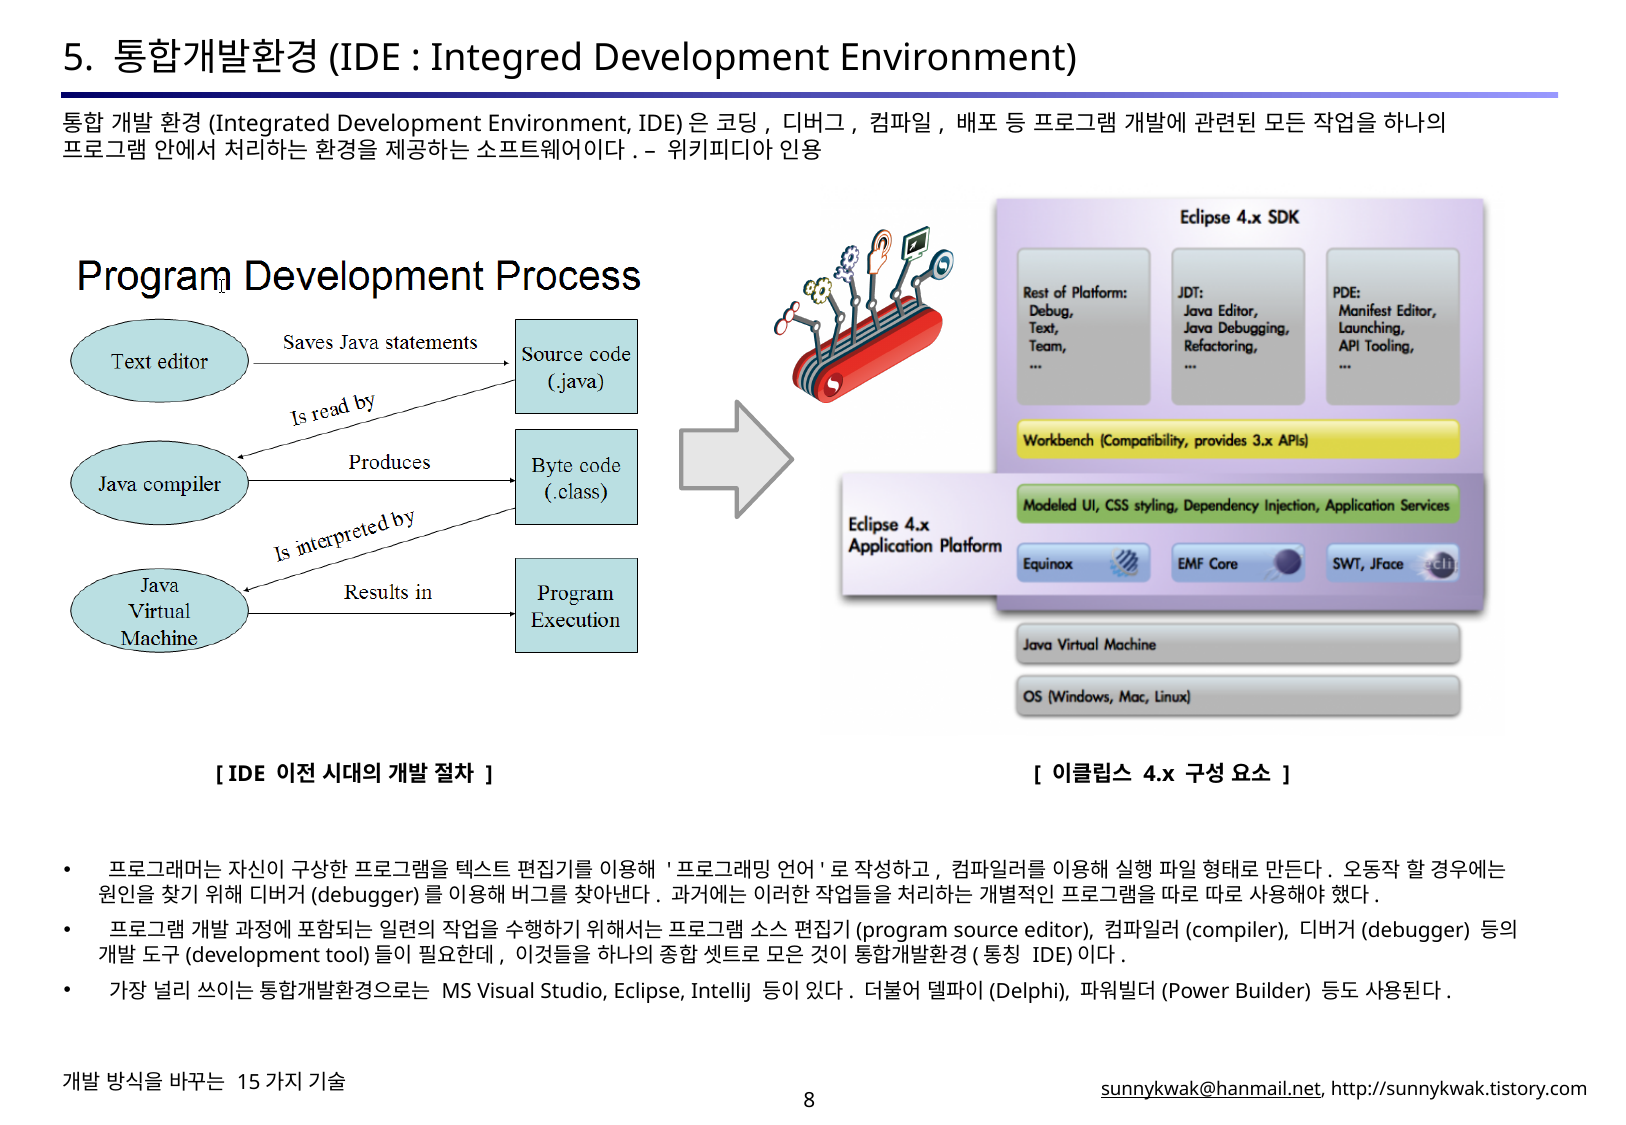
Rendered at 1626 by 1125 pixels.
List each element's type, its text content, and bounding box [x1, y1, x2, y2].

list 통합 개발 환경(Integrated Development Environment, IDE)은 코딩, 디버그, 컴파일, 배포 등 프로그램 개발에 관련된 모든 작업을 하나의 프로그램 안에서 처리하는 환경을 제공하는 소프트웨어이다. – 위키피디아 인용 [62, 108, 1559, 165]
picture [47, 239, 662, 677]
text_box [681, 401, 769, 518]
text_box [ IDE 이전 시대의 개발 절차 ] [200, 751, 508, 793]
text_box 프로그래머는 자신이 구상한 프로그램을 텍스트 편집기를 이용해 '프로그래밍 언어'로 작성하고, 컴파일러를 이용해 실행 파일 형태로 만든다. 오동작 할 경우에는 원인을 찾기 위해 디버거(debugger)를 이용해 버그를 찾아낸다. 과거에는 이러한 작업들을 처리하는 개별적인 프로그램을 따로 따로 사용해야 했다. 프로그램 개발 과정에 포함되는 일련의 작업을 수행하기 위해서는 프로그램 소스 편집기(program source editor), 컴파일러(compiler), 디버거(debugger) 등의 개발 도구(development tool)들이 필요한데, 이것들을 하나의 종합 셋트로 모은 것이 통합개발환경(통칭 IDE)이다. 가장 널리 쓰이는 통합개발환경으로는 MS Visual Studio, Eclipse, IntelliJ 등이 있다. 더불어 델파이(Delphi), 파워빌더(Power Builder) 등도 사용된다. [48, 849, 1559, 1010]
title 5. 통합개발환경(IDE : Integred Development Environment) [62, 32, 1560, 79]
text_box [774, 182, 1505, 794]
